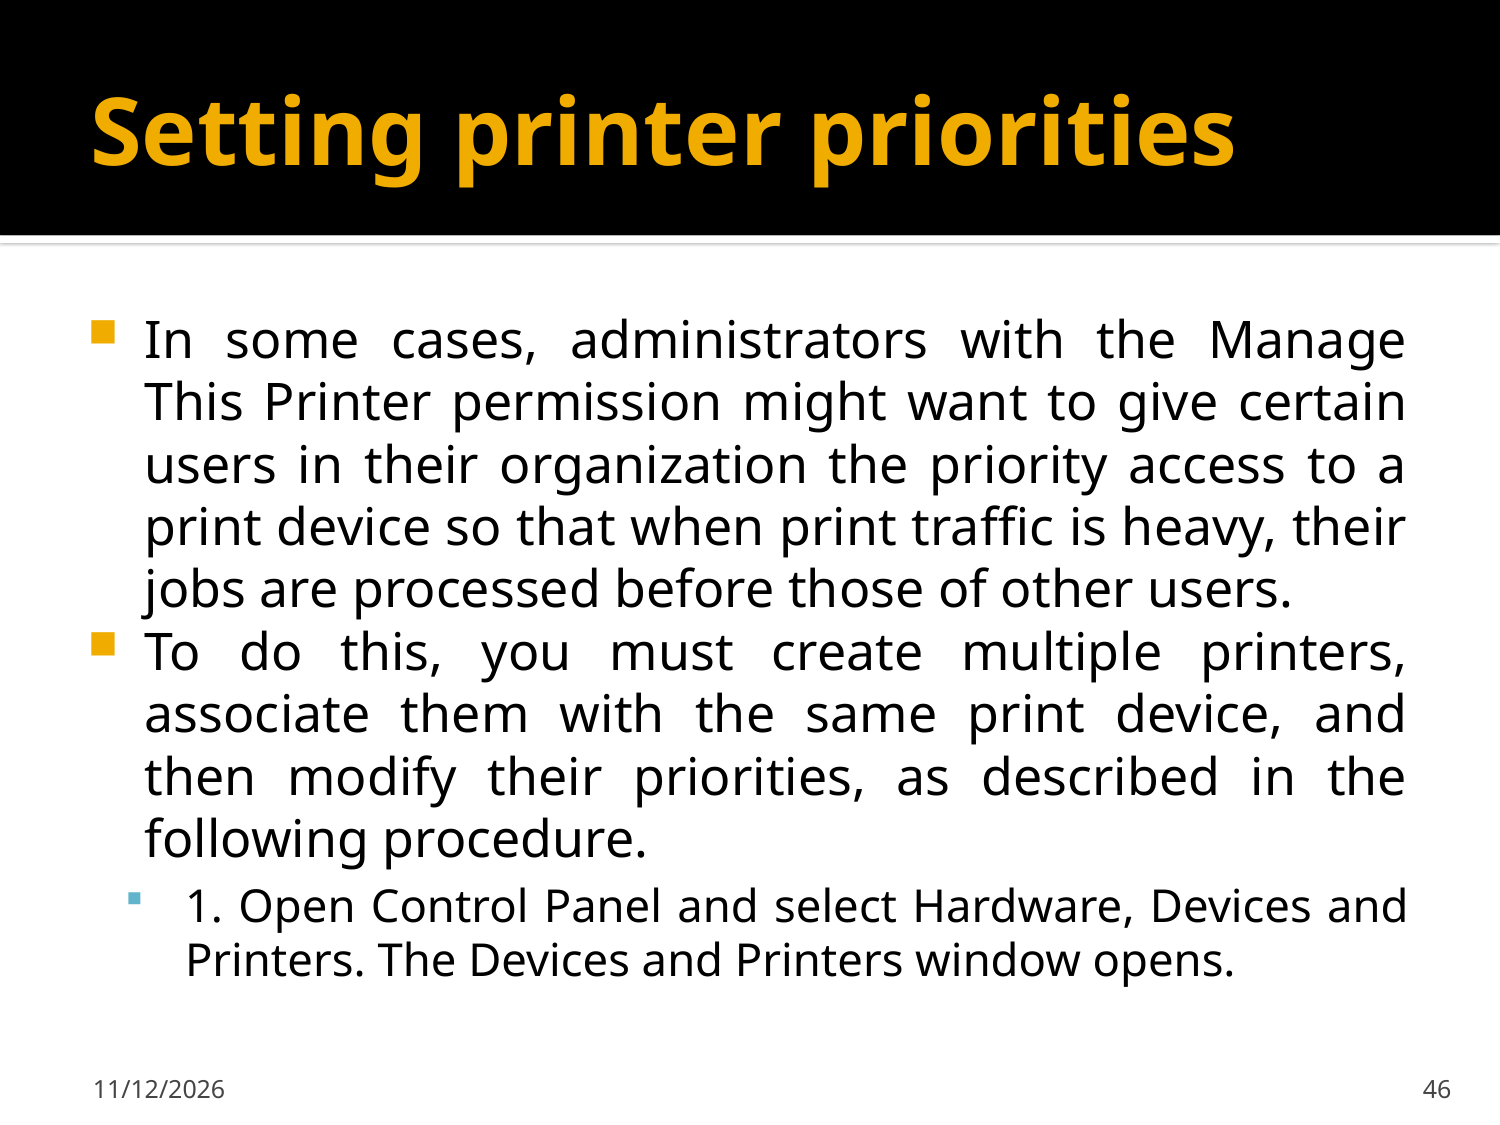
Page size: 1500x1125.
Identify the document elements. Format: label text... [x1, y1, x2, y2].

slide_number 46 [1345, 1062, 1467, 1108]
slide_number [75, 1062, 425, 1108]
title Setting printer priorities [75, 25, 1425, 231]
list In some cases, administrators with the Manage This Printer permission might want to give certain users in their organization the priority access to a print device so that when print traffic is heavy, their jobs are processed before those of other users. To do this, you must create multiple printers, associate them with the same print device, and then modify their priorities, as described in the following procedure. 1. Open Control Panel and select Hardware, Devices and Printers. The Devices and Printers window opens. [75, 291, 1425, 1050]
